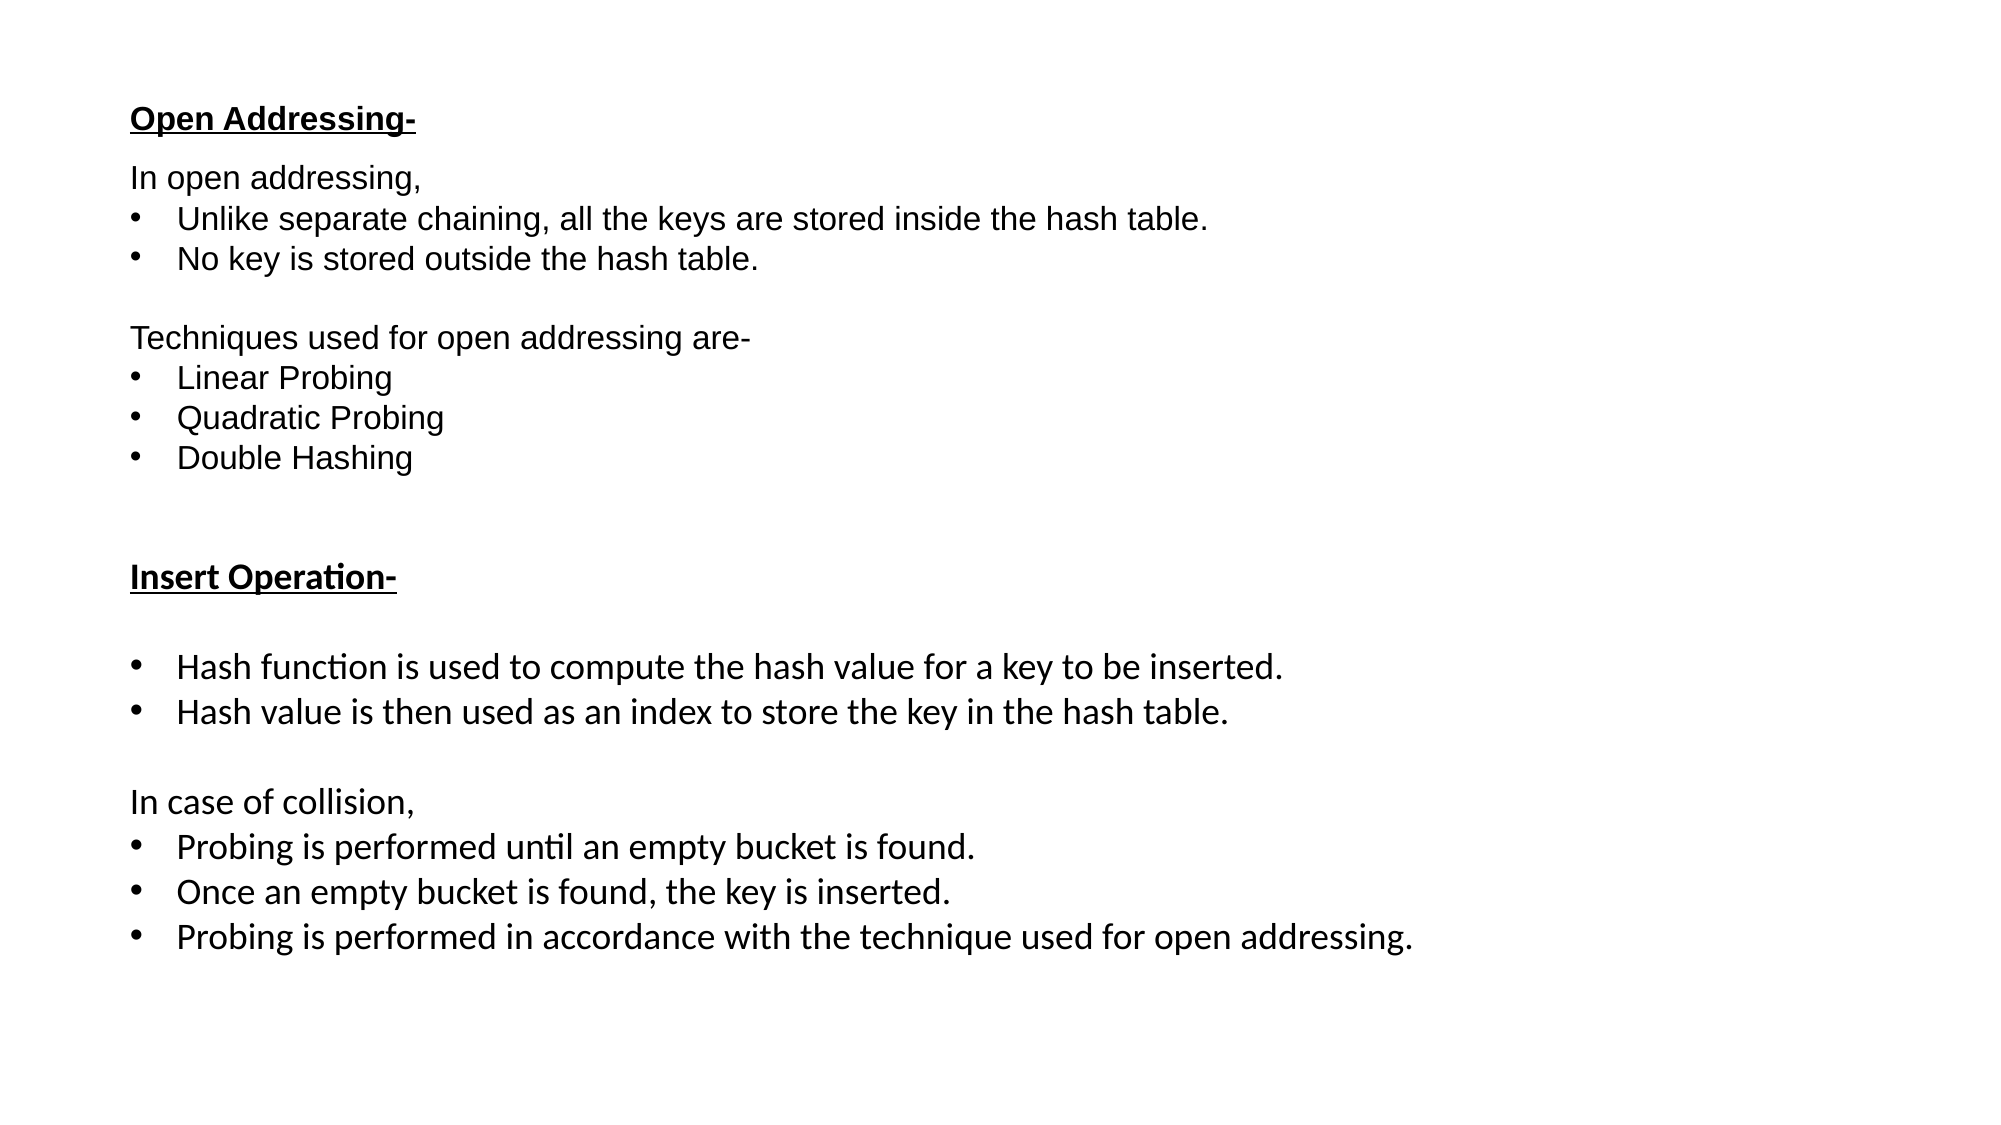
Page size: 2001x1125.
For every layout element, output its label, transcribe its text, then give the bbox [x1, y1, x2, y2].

text_box Open Addressing- In open addressing, Unlike separate chaining, all the keys are stored inside the hash table. No key is stored outside the hash table. Techniques used for open addressing are- Linear Probing Quadratic Probing Double Hashing [115, 44, 1790, 529]
text_box Insert Operation- Hash function is used to compute the hash value for a key to be inserted. Hash value is then used as an index to store the key in the hash table. In case of collision, Probing is performed until an empty bucket is found. Once an empty bucket is found, the key is inserted. Probing is performed in accordance with the technique used for open addressing. [114, 544, 1726, 965]
